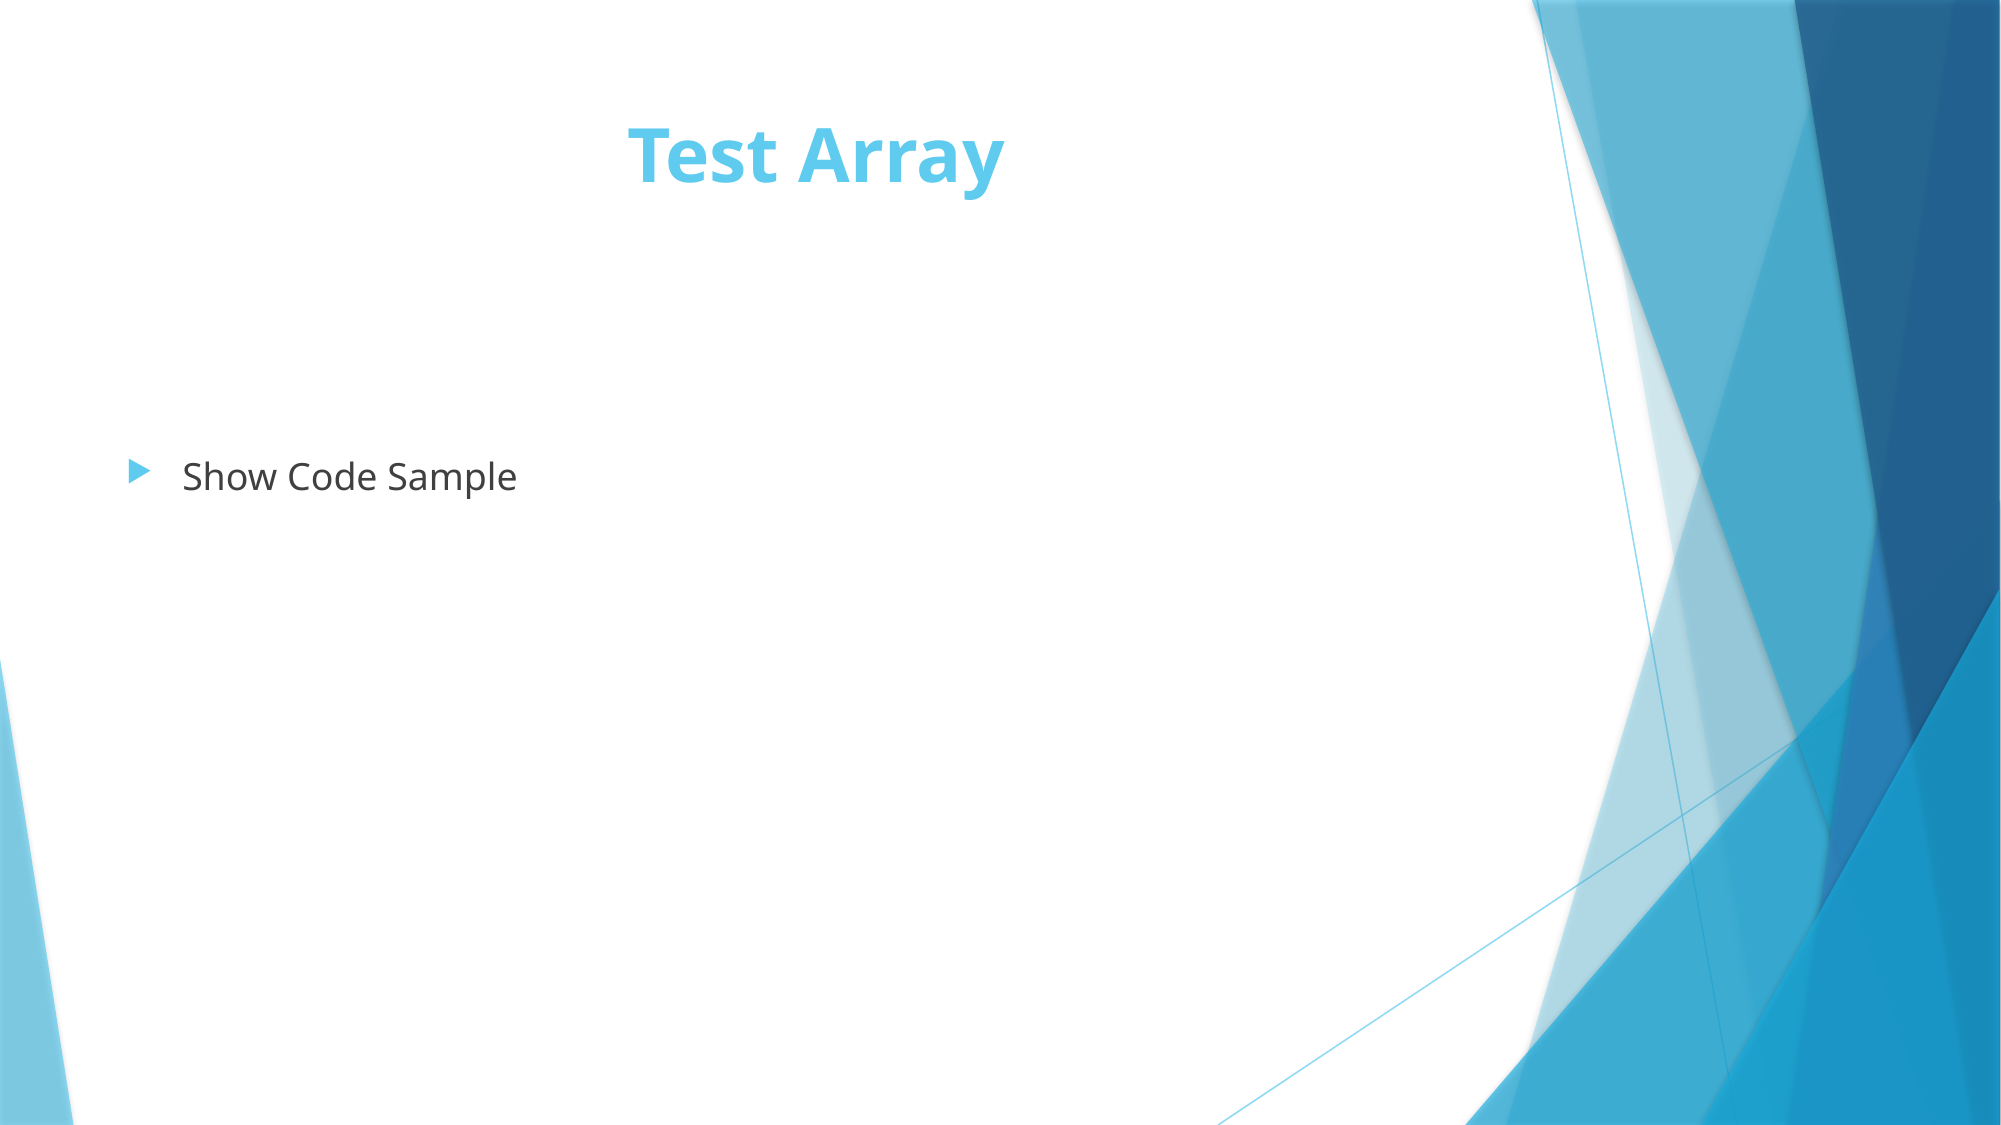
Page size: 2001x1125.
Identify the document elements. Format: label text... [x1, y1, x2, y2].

list Show Code Sample [111, 354, 1522, 992]
title Test Array [111, 99, 1522, 317]
